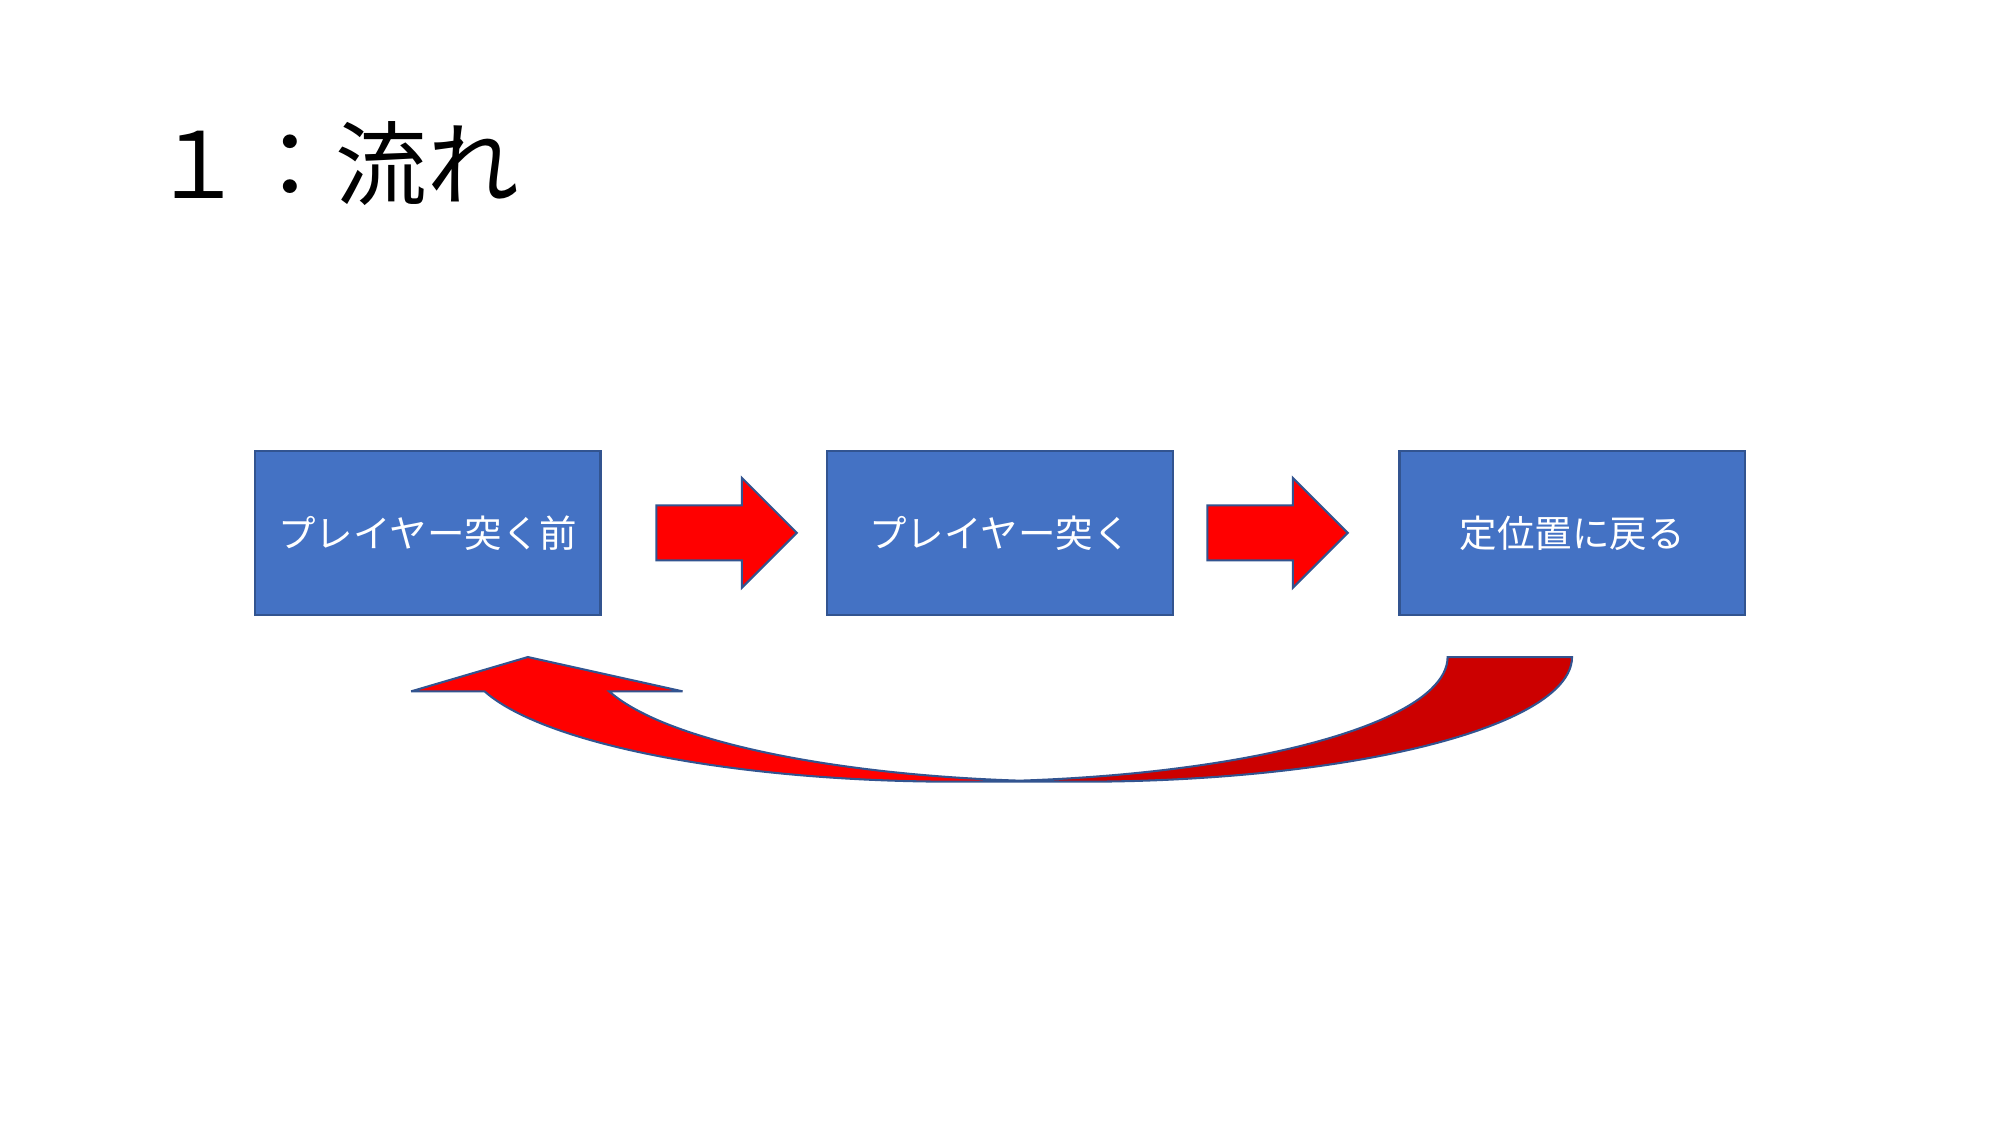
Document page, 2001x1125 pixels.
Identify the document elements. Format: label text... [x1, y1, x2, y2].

text_box [410, 655, 1574, 783]
title １：流れ [137, 59, 1863, 278]
text_box プレイヤー突く [826, 450, 1174, 616]
text_box [655, 475, 799, 591]
text_box プレイヤー突く前 [254, 450, 602, 616]
text_box [1206, 475, 1350, 591]
text_box 定位置に戻る [1398, 450, 1746, 616]
